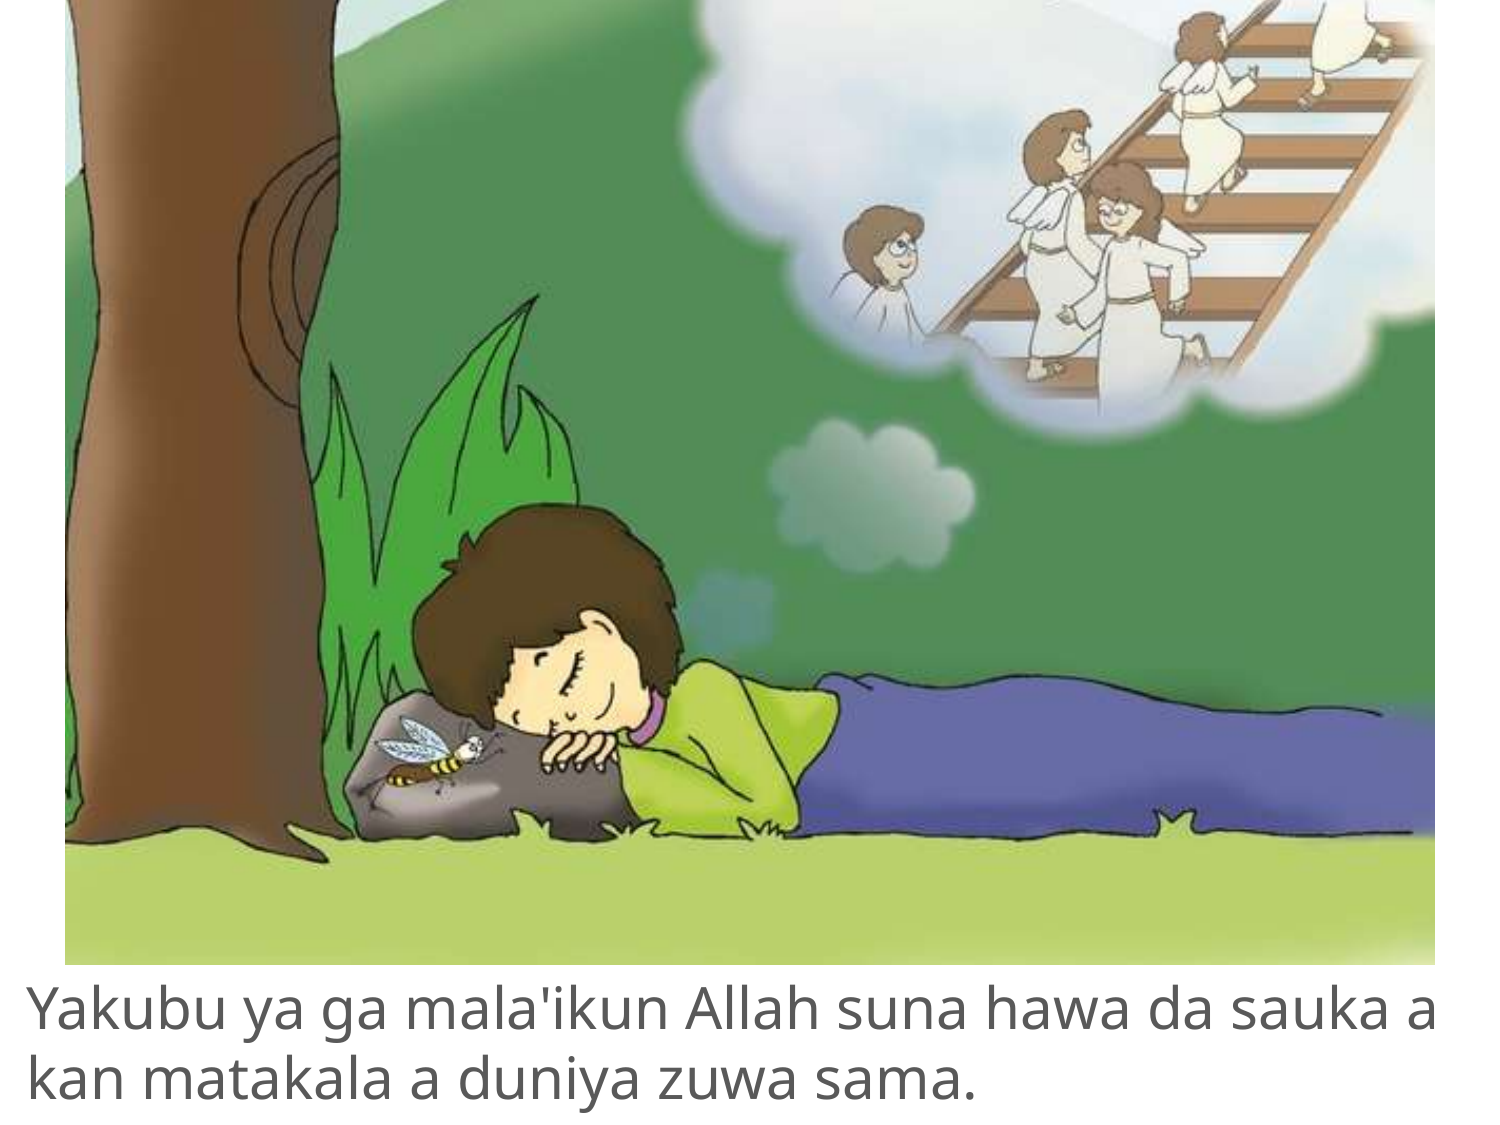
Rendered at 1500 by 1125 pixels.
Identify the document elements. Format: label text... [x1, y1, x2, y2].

text_box Yakubu ya ga mala'ikun Allah suna hawa da sauka a kan matakala a duniya zuwa sama. [11, 964, 1498, 1119]
picture [64, 0, 1436, 965]
